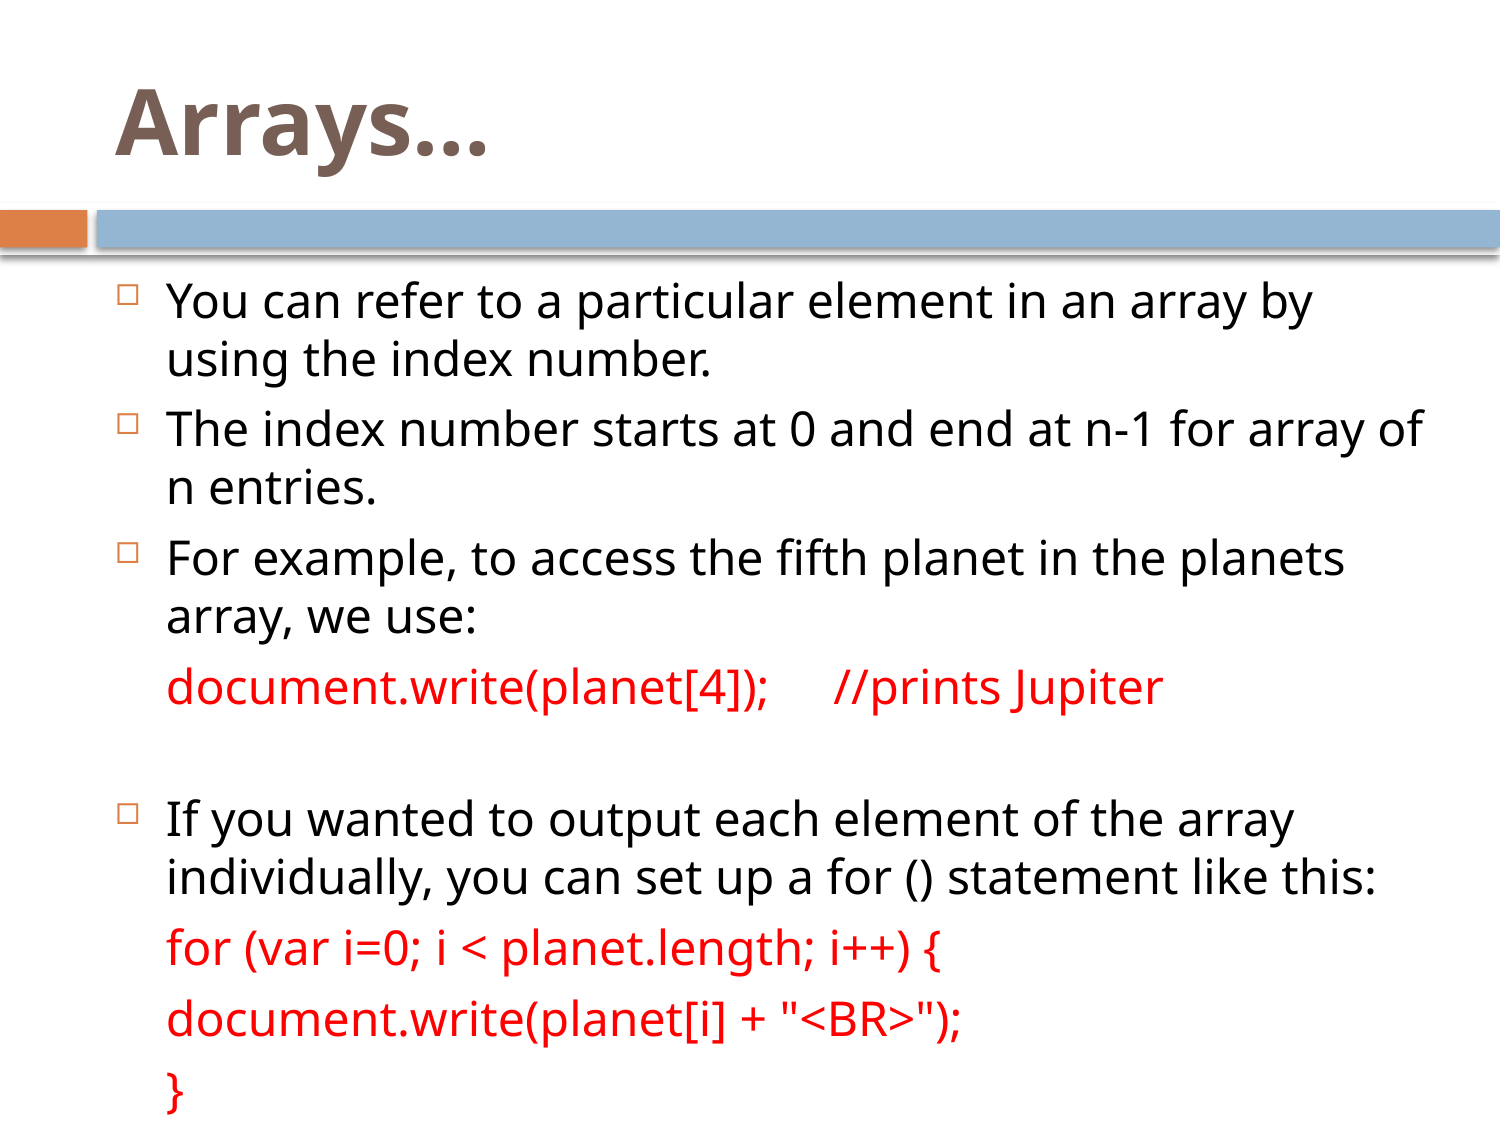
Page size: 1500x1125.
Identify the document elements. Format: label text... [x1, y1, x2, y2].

title Arrays… [100, 37, 1438, 200]
list You can refer to a particular element in an array by using the index number. The index number starts at 0 and end at n-1 for array of n entries. For example, to access the fifth planet in the planets array, we use: document.write(planet[4]); //prints Jupiter If you wanted to output each element of the array individually, you can set up a for () statement like this: for (var i=0; i < planet.length; i++) { document.write(planet[i] + "<BR>"); } [100, 262, 1450, 1125]
